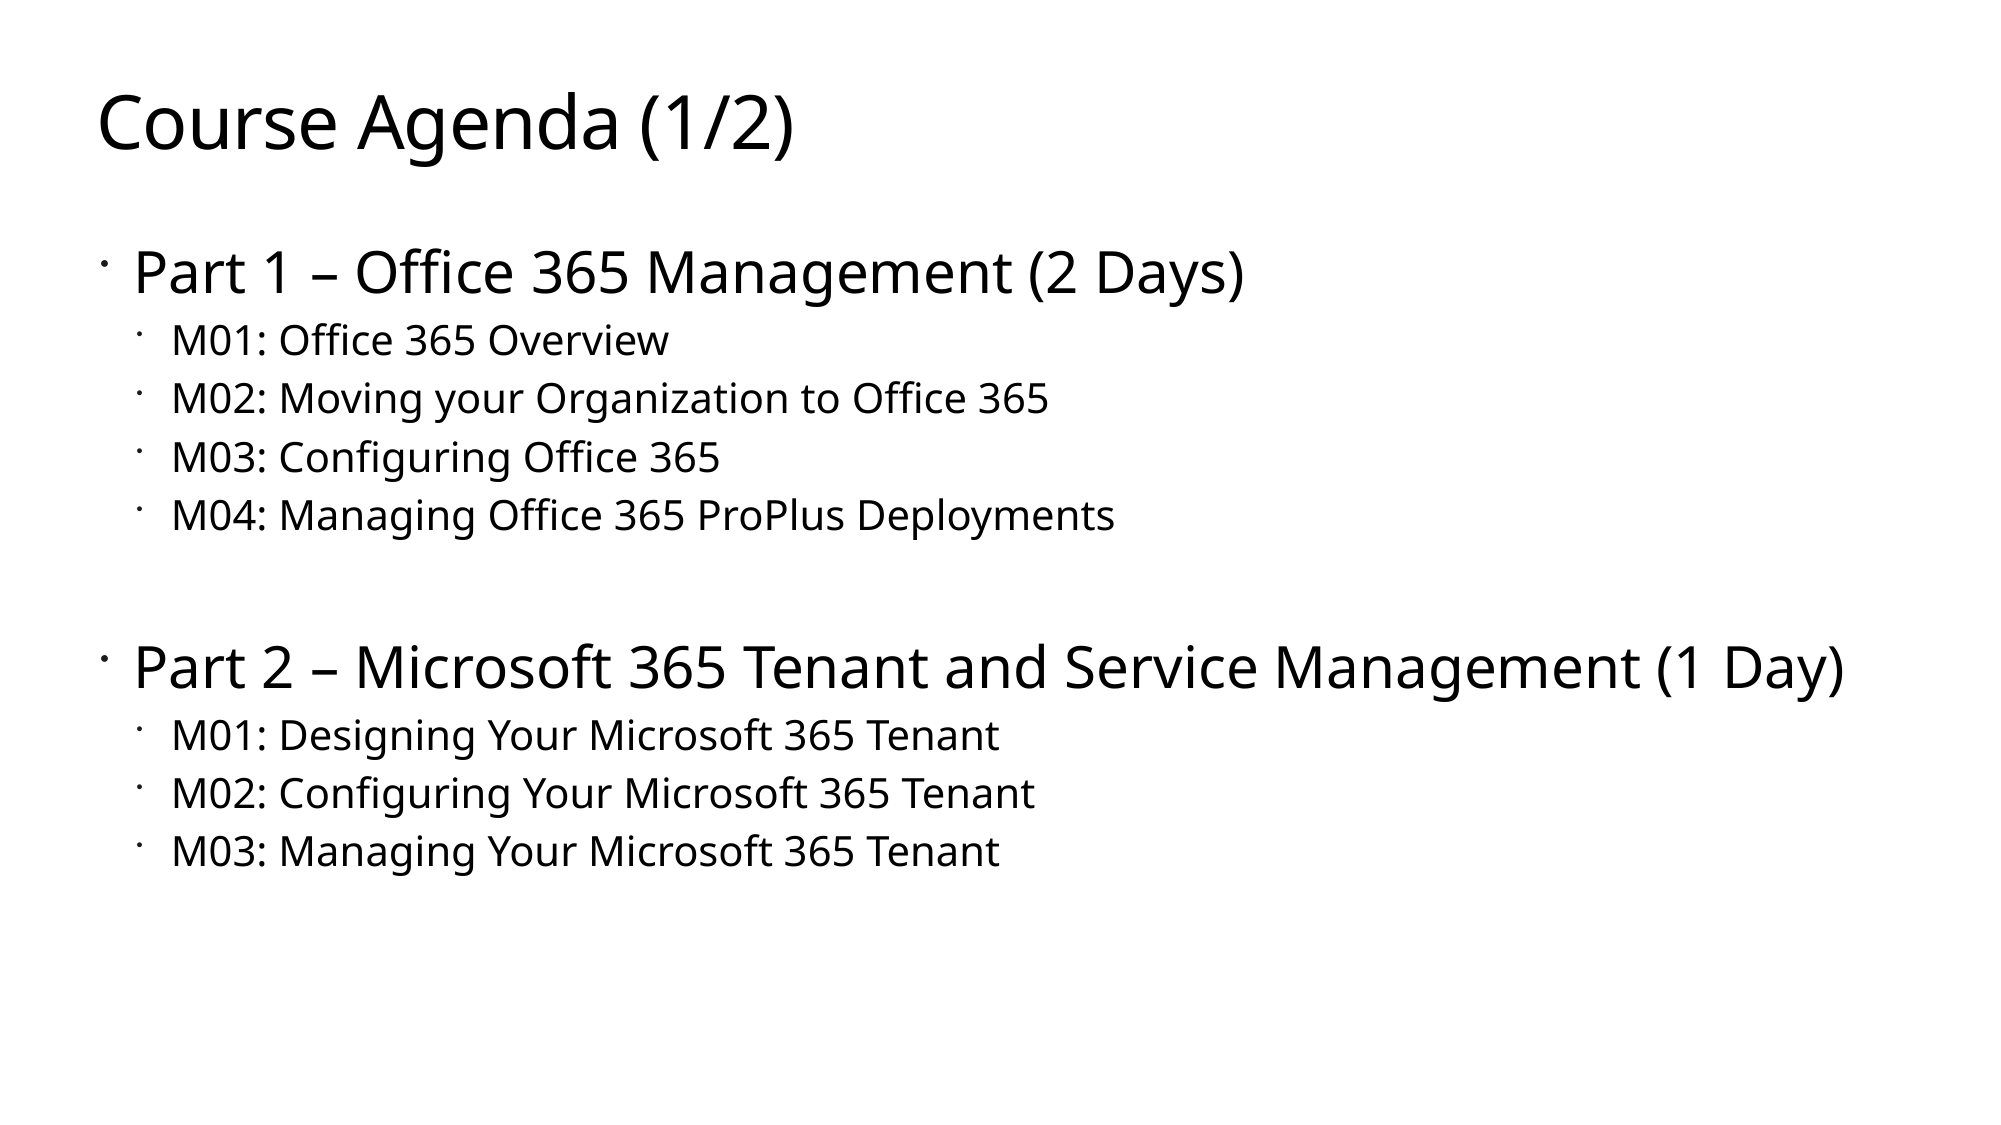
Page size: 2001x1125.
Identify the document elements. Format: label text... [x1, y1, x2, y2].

title Course Agenda (1/2) [96, 75, 1904, 166]
list Part 1 – Office 365 Management (2 Days) M01: Office 365 Overview M02: Moving your Organization to Office 365 M03: Configuring Office 365 M04: Managing Office 365 ProPlus Deployments Part 2 – Microsoft 365 Tenant and Service Management (1 Day) M01: Designing Your Microsoft 365 Tenant M02: Configuring Your Microsoft 365 Tenant M03: Managing Your Microsoft 365 Tenant [95, 235, 1904, 937]
